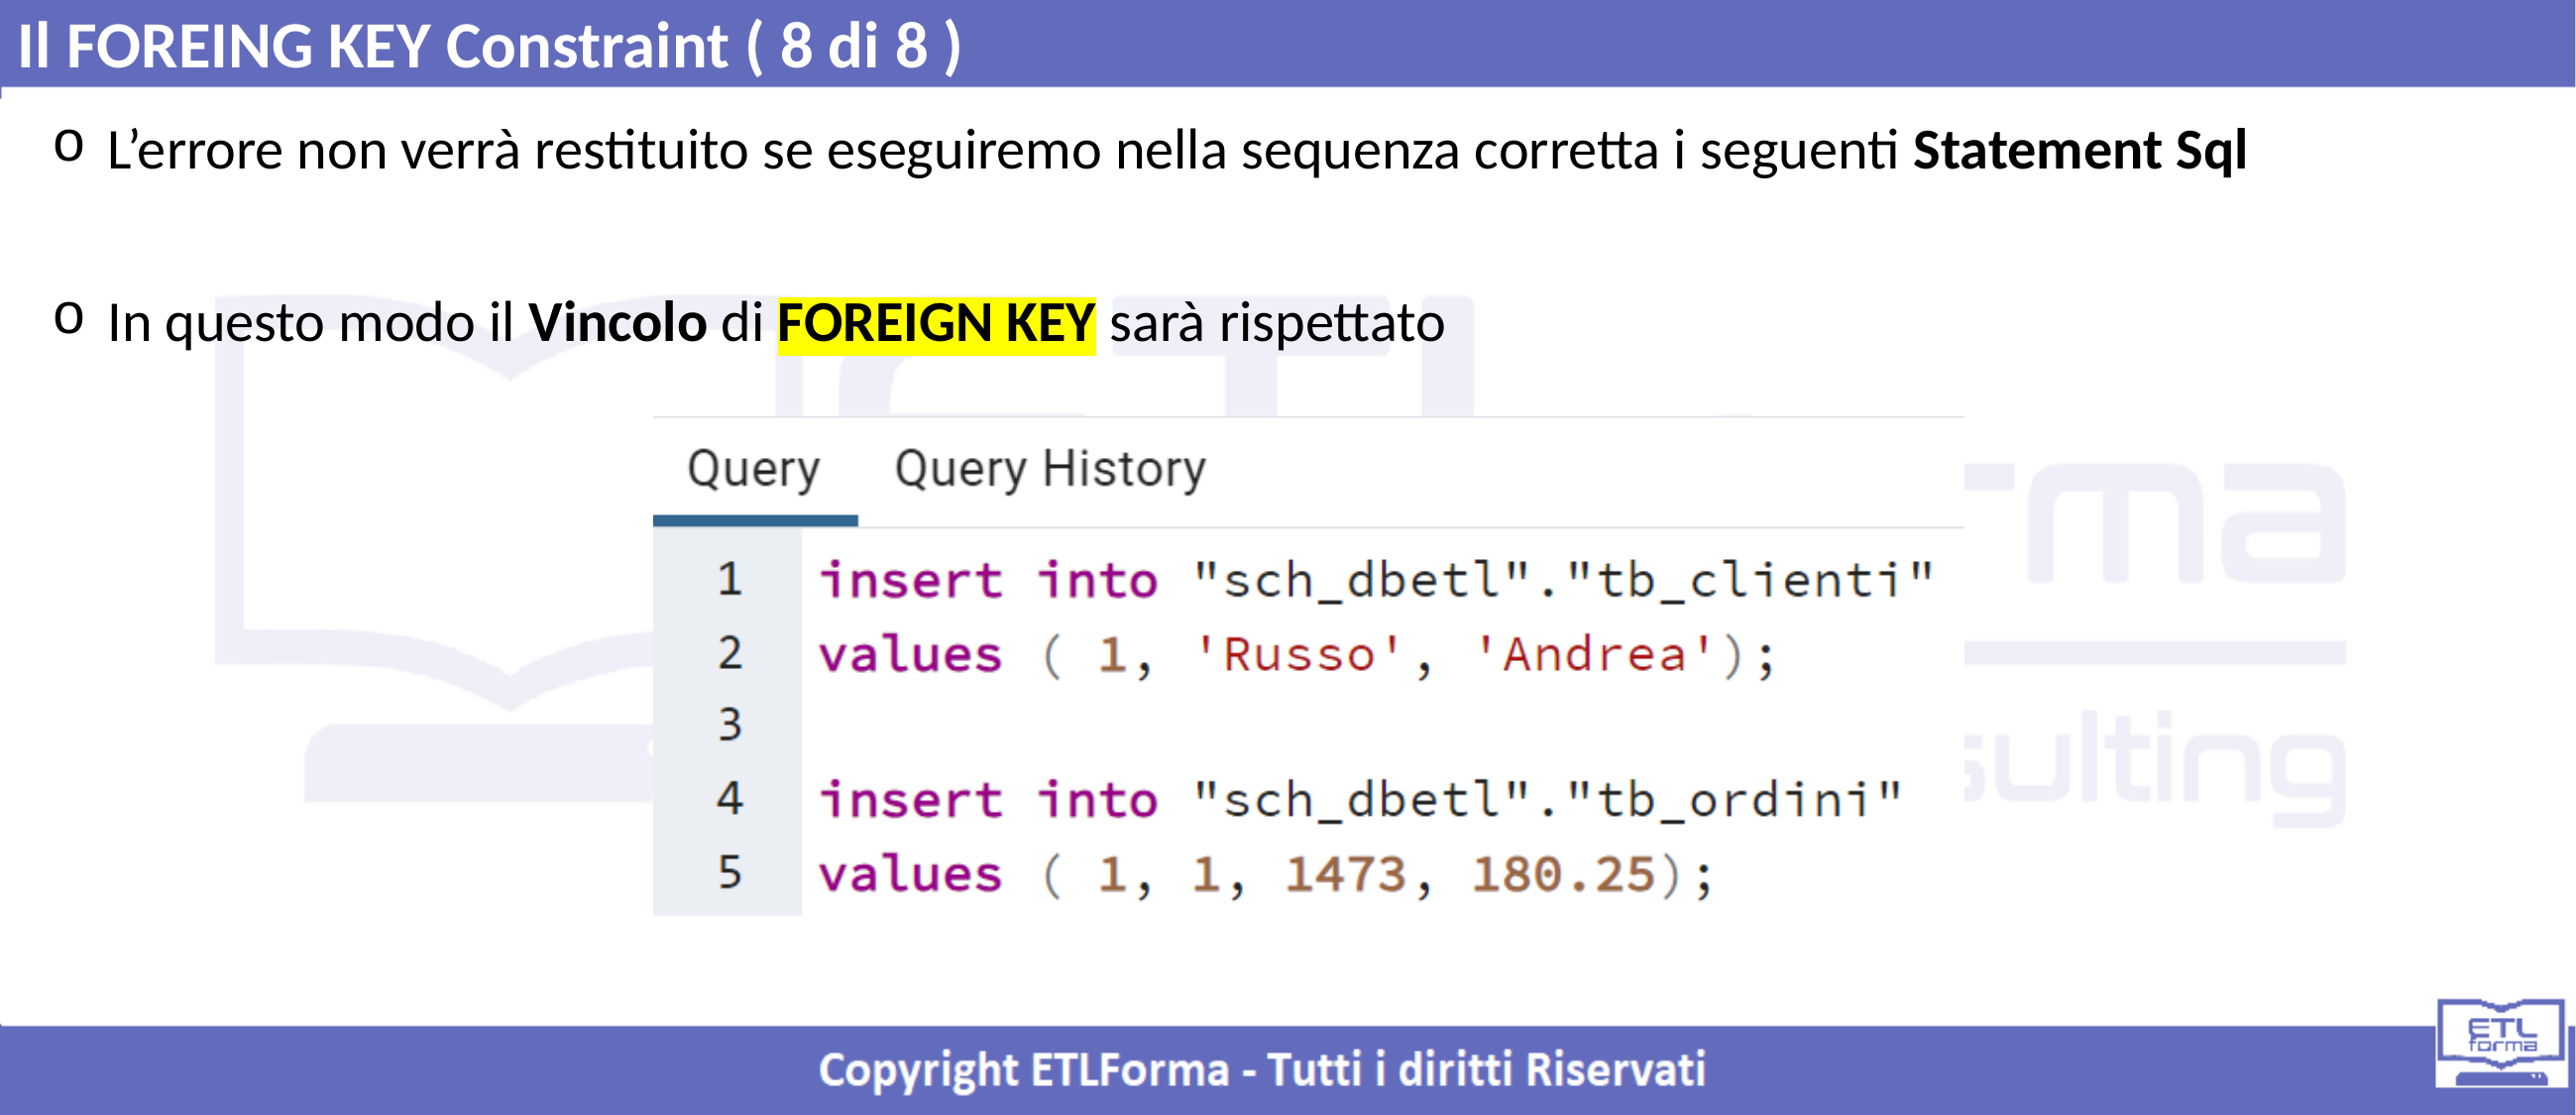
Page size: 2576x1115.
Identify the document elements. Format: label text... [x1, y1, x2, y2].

picture [653, 416, 1964, 916]
text_box Il FOREING KEY Constraint ( 8 di 8 ) [3, 0, 2552, 65]
text_box L’errore non verrà restituito se eseguiremo nella sequenza corretta i seguenti Statement Sql In questo modo il Vincolo di FOREIGN KEY sarà rispettato [18, 105, 2527, 359]
